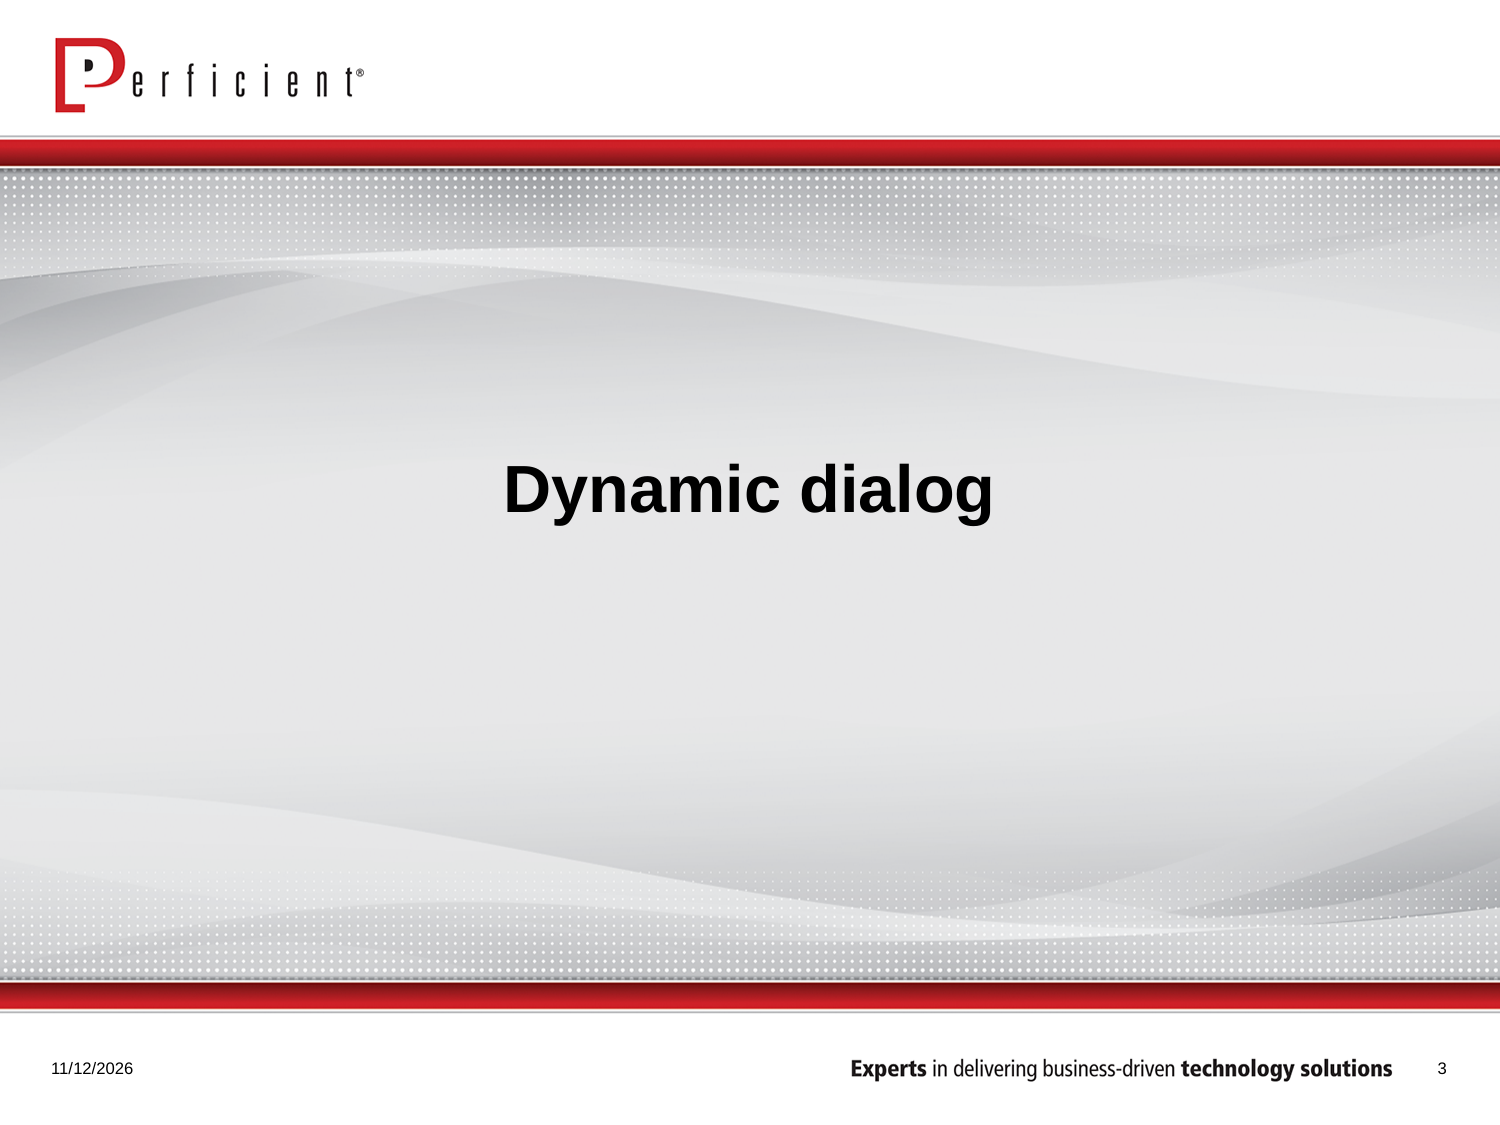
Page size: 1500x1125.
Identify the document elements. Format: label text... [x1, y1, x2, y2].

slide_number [36, 1050, 438, 1111]
slide_number 3 [1098, 1050, 1462, 1111]
picture [0, 0, 1500, 1125]
title Dynamic dialog [49, 380, 1451, 591]
